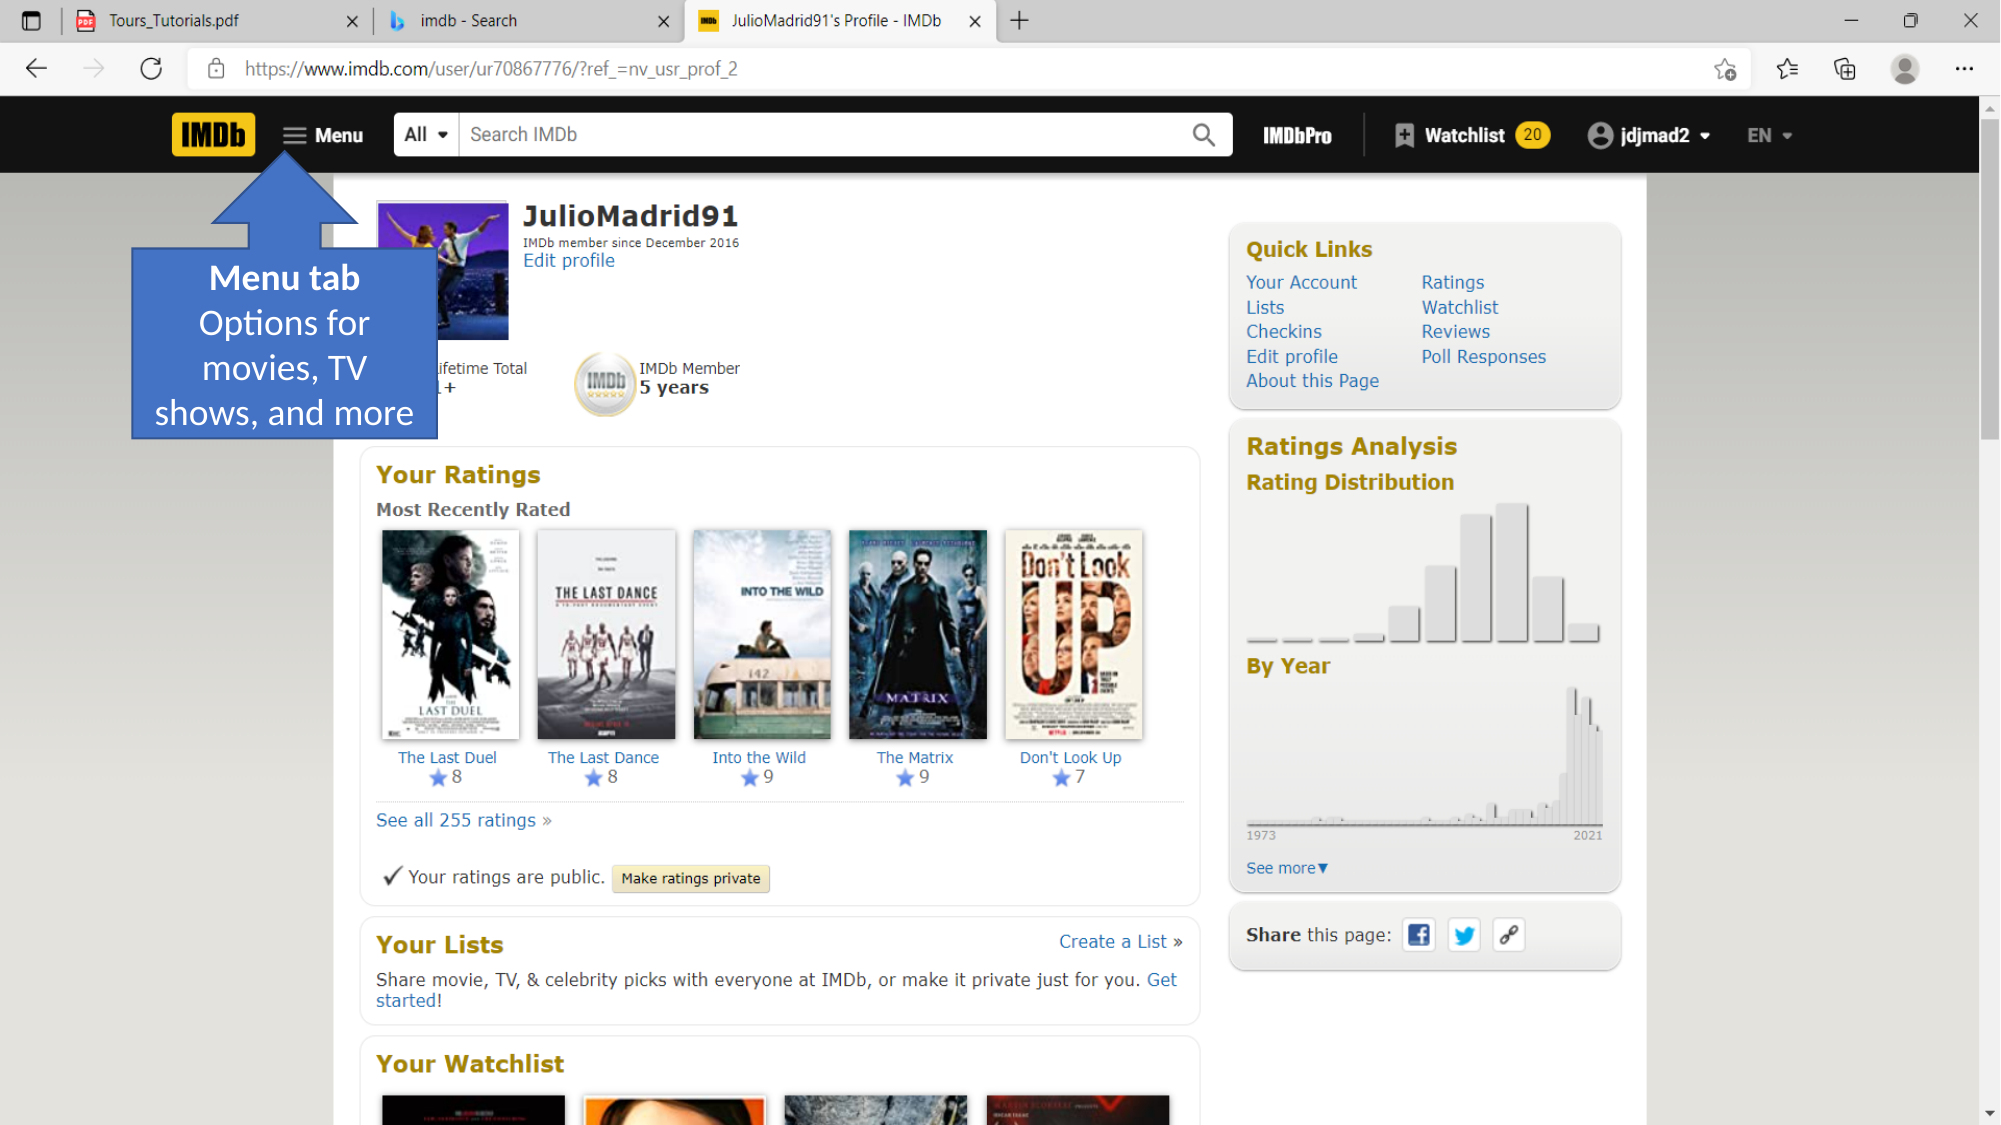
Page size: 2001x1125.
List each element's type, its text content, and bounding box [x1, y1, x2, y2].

picture [0, 0, 2001, 1125]
text_box Menu tab Options for movies, TV shows, and more [131, 149, 438, 440]
